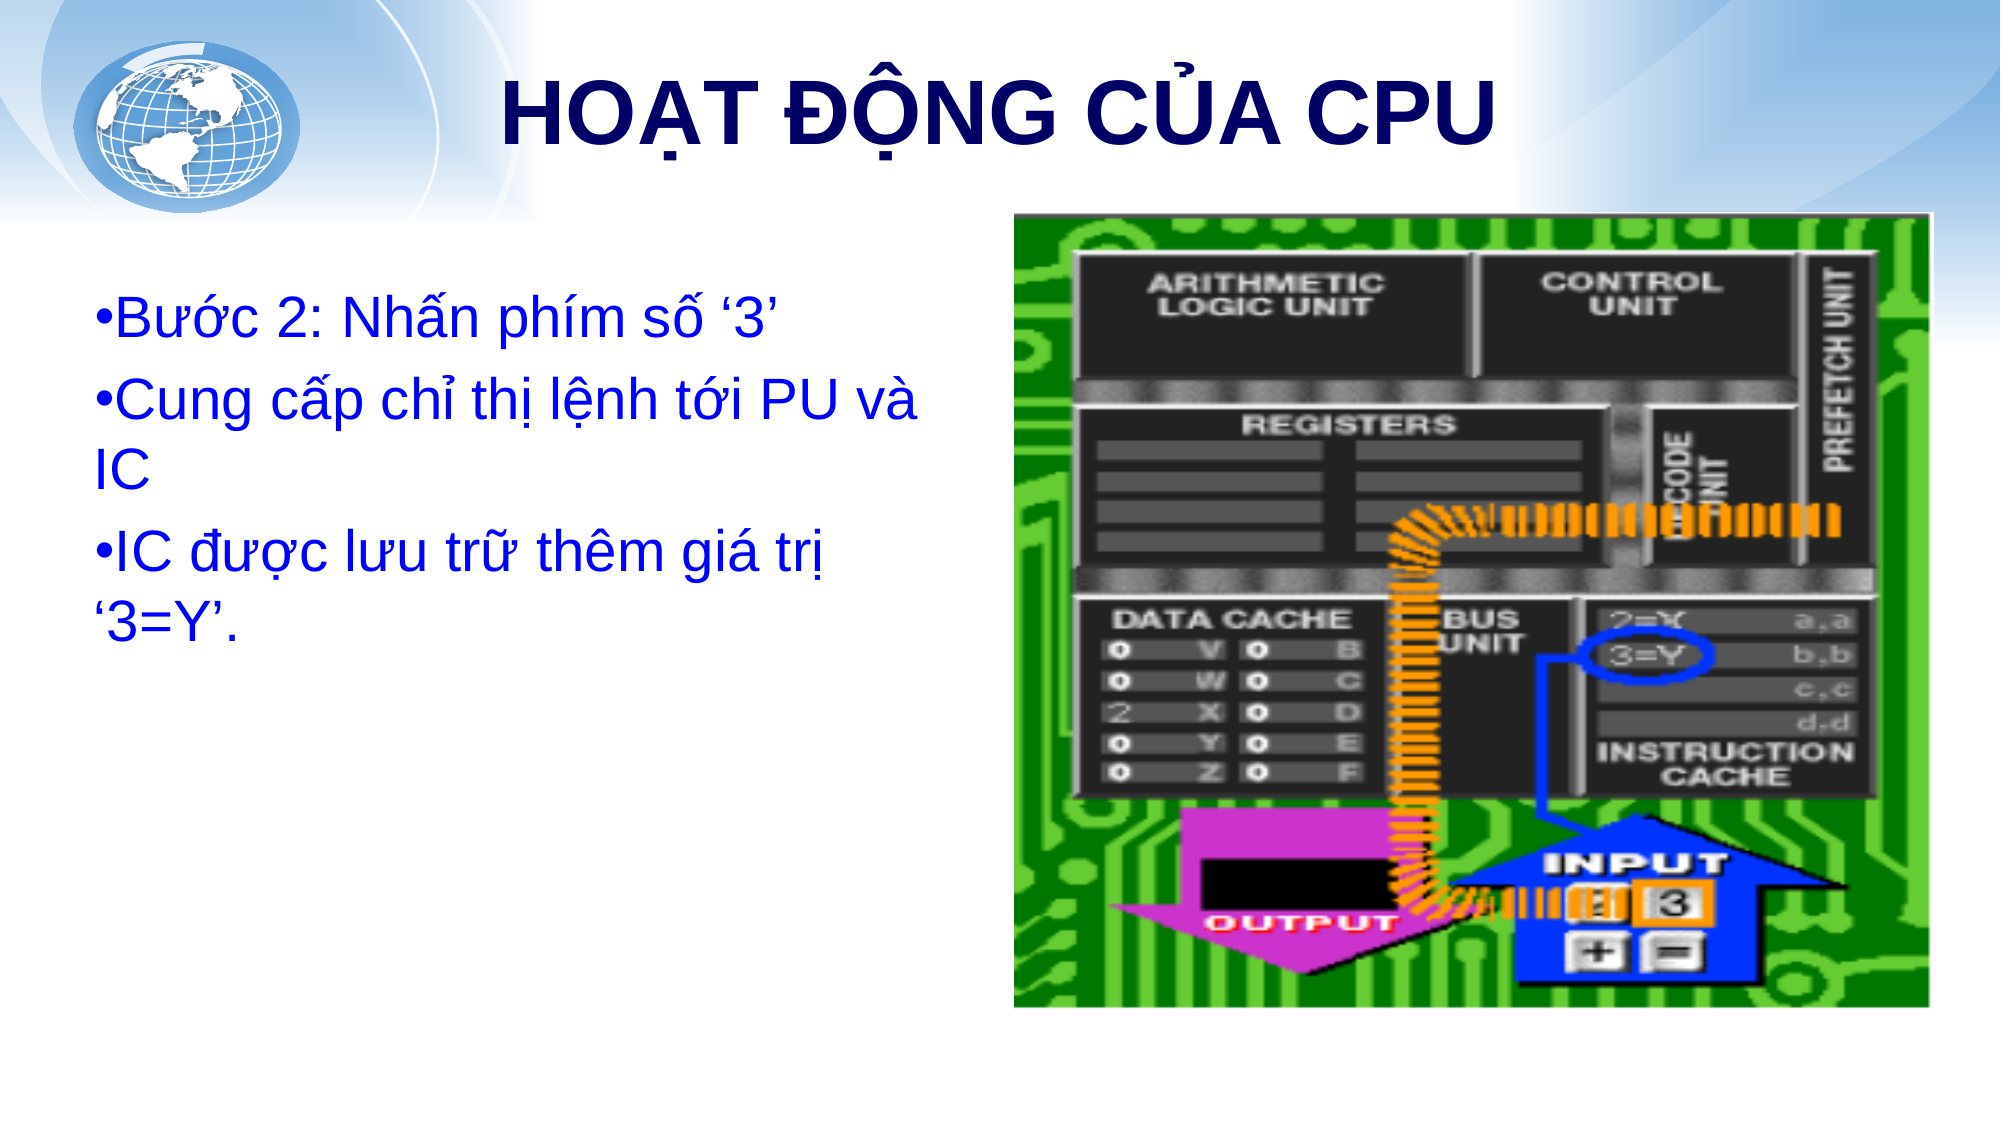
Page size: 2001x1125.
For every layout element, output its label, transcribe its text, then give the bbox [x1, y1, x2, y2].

list Bước 2: Nhấn phím số ‘3’ Cung cấp chỉ thị lệnh tới PU và IC IC được lưu trữ thêm giá trị ‘3=Y’. [78, 272, 965, 1015]
title HOẠT ĐỘNG CỦA CPU [324, 45, 1675, 233]
picture [1013, 212, 1934, 1013]
